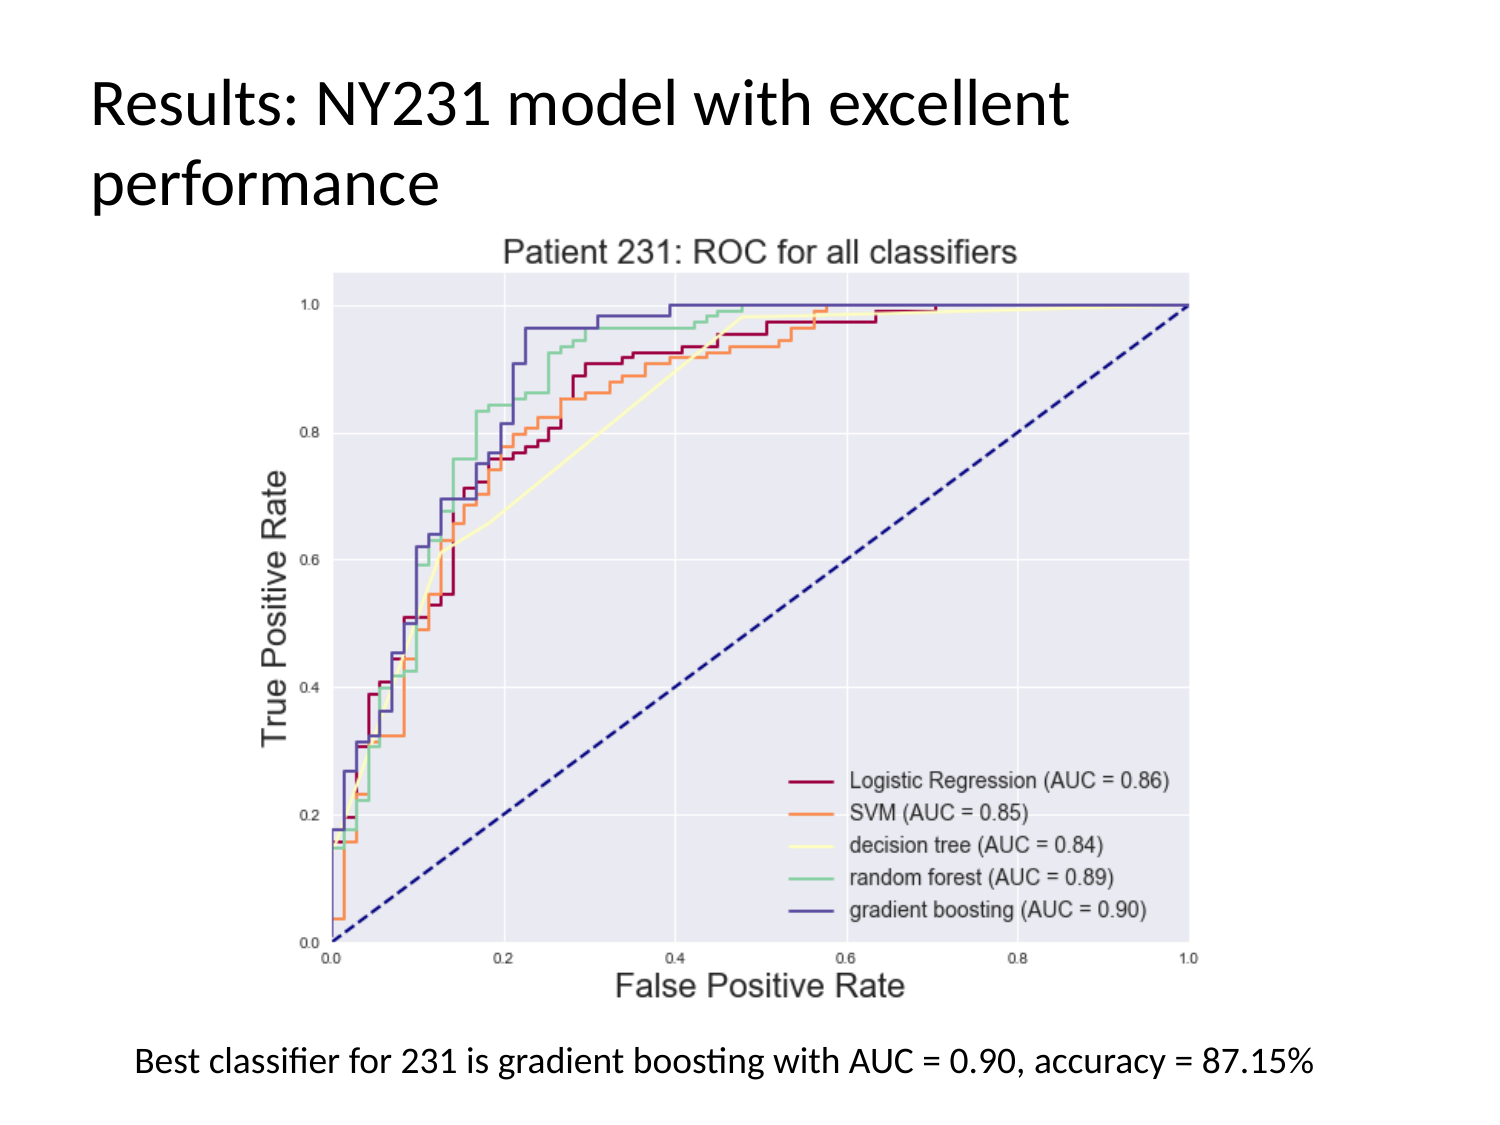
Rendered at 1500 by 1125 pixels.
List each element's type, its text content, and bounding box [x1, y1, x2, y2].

title Results: NY231 model with excellent performance [75, 45, 1425, 233]
text_box Best classifier for 231 is gradient boosting with AUC = 0.90, accuracy = 87.15% [119, 1028, 1331, 1089]
picture [237, 212, 1230, 1026]
